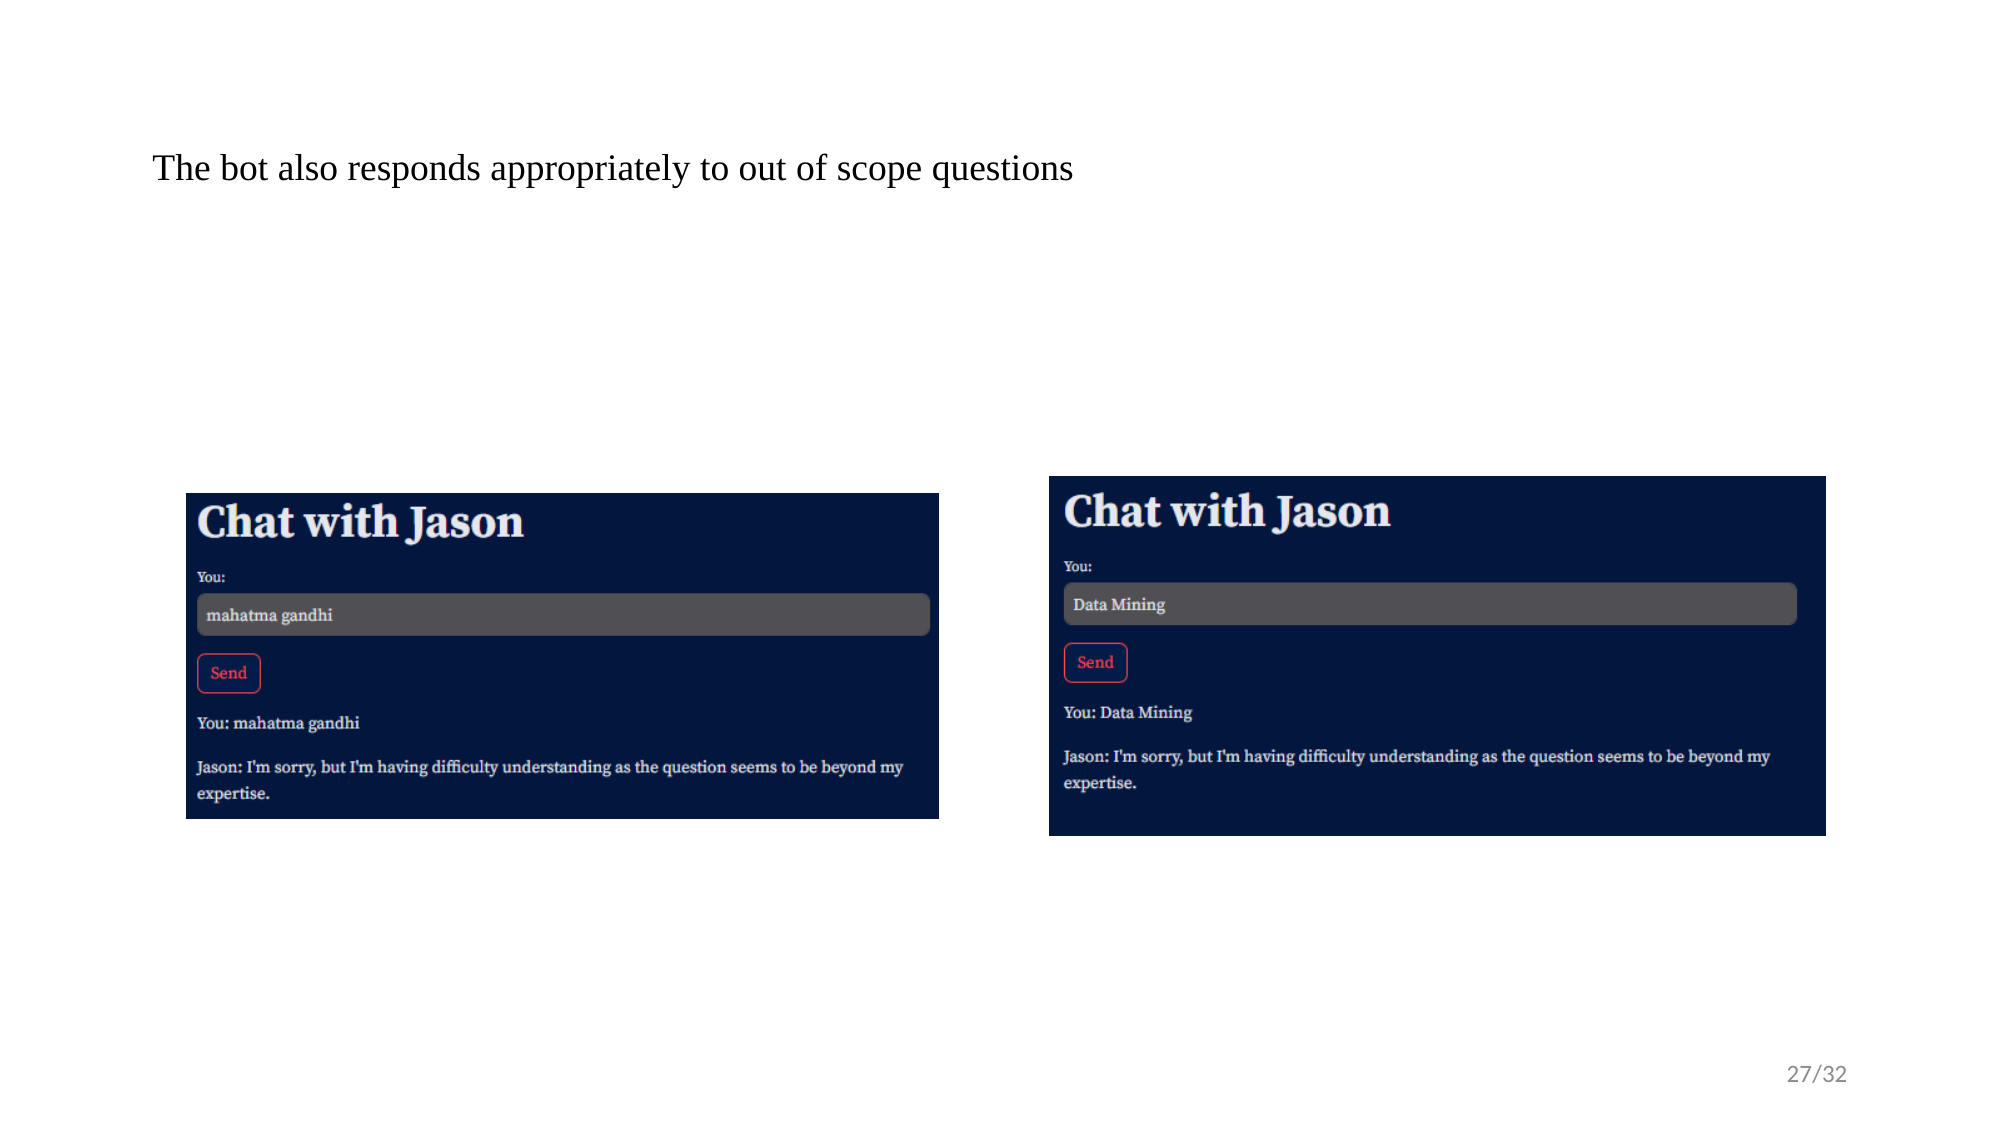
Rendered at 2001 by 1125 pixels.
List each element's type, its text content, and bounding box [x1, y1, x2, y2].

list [186, 493, 939, 819]
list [1049, 476, 1826, 836]
slide_number 27/32 [1412, 1042, 1863, 1103]
title The bot also responds appropriately to out of scope questions [137, 59, 1863, 278]
